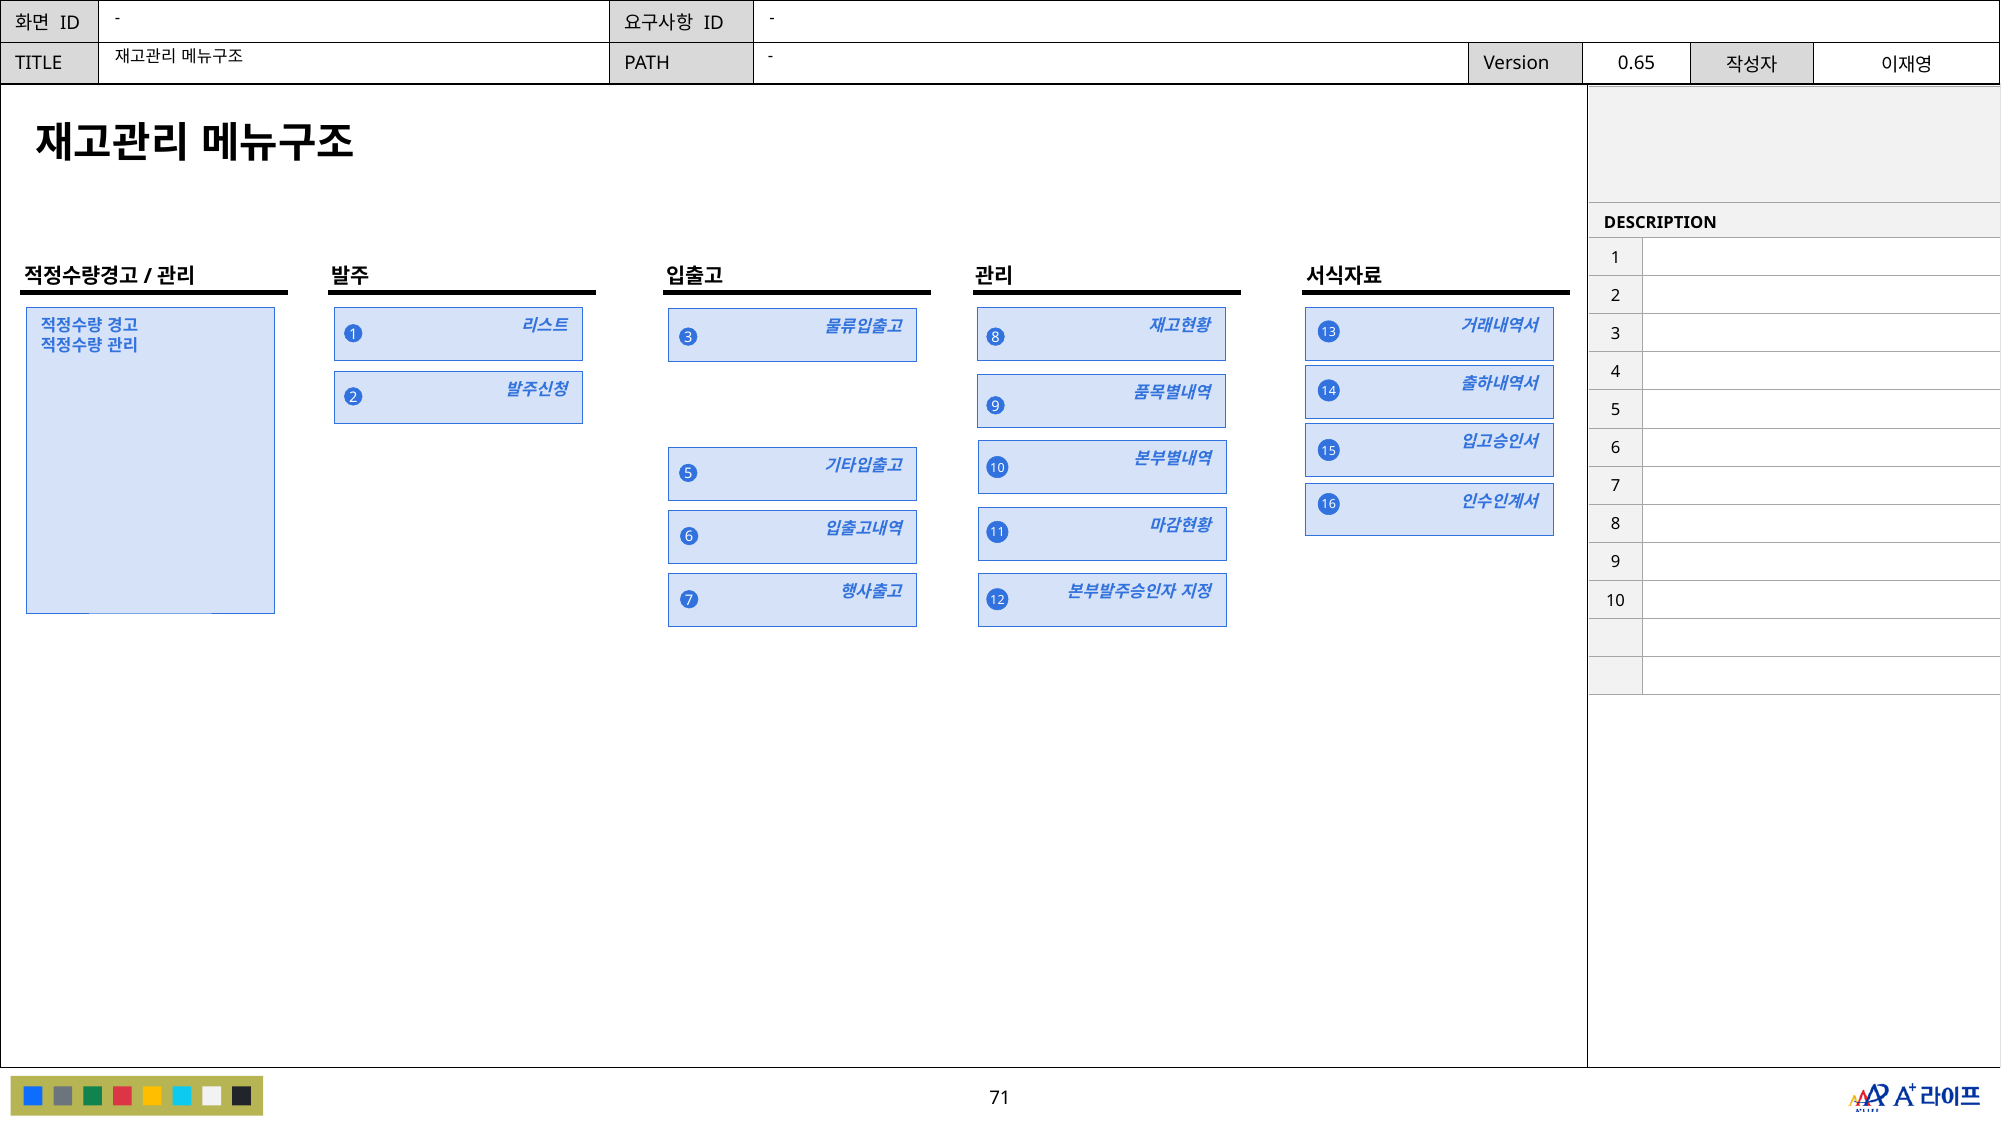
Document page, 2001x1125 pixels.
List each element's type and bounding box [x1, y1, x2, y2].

text_box [333, 370, 583, 425]
table_cell [1643, 505, 2000, 542]
table_cell [1589, 429, 1642, 466]
text_box [35, 116, 356, 167]
table_cell [1589, 390, 1642, 428]
text_box [667, 446, 918, 501]
table_cell [1643, 352, 2000, 389]
table_cell [1643, 657, 2000, 694]
table_cell [1643, 238, 2000, 275]
text_box [976, 373, 1226, 428]
table_cell [1589, 238, 1642, 275]
table_cell [1589, 505, 1642, 542]
text_box [1306, 262, 1383, 288]
text_box [1304, 307, 1554, 361]
list [99, 1, 610, 37]
table_cell [1589, 543, 1642, 580]
table_cell [1589, 619, 1642, 656]
text_box [333, 307, 583, 361]
text_box [667, 509, 918, 564]
text_box [975, 262, 1014, 288]
table_cell [1643, 467, 2000, 504]
text_box [1304, 423, 1554, 477]
table_cell [1589, 203, 2000, 237]
text_box [976, 307, 1226, 361]
table_cell [1589, 581, 1642, 618]
table_cell [1643, 429, 2000, 466]
text_box [667, 573, 918, 627]
table_header [1589, 87, 2000, 202]
text_box [977, 573, 1227, 627]
table_cell [1643, 619, 2000, 656]
text_box [977, 506, 1227, 561]
text_box [24, 262, 196, 288]
text_box [1304, 482, 1554, 537]
list [754, 1, 1999, 37]
table_cell [1589, 352, 1642, 389]
table_cell [1589, 314, 1642, 351]
text_box [666, 262, 724, 288]
table_cell [1589, 276, 1642, 313]
text_box [25, 307, 275, 614]
list [99, 41, 607, 72]
table_cell [1643, 276, 2000, 313]
text_box [977, 440, 1227, 494]
table_cell [1589, 657, 1642, 694]
list [753, 39, 1465, 75]
text_box [1304, 365, 1554, 419]
table_cell [1643, 543, 2000, 580]
picture [1848, 1083, 1980, 1112]
table_cell [1589, 467, 1642, 504]
table_cell [1643, 581, 2000, 618]
text_box [667, 307, 918, 362]
table_cell [1643, 390, 2000, 428]
text_box [331, 262, 370, 288]
table_cell [1643, 314, 2000, 351]
